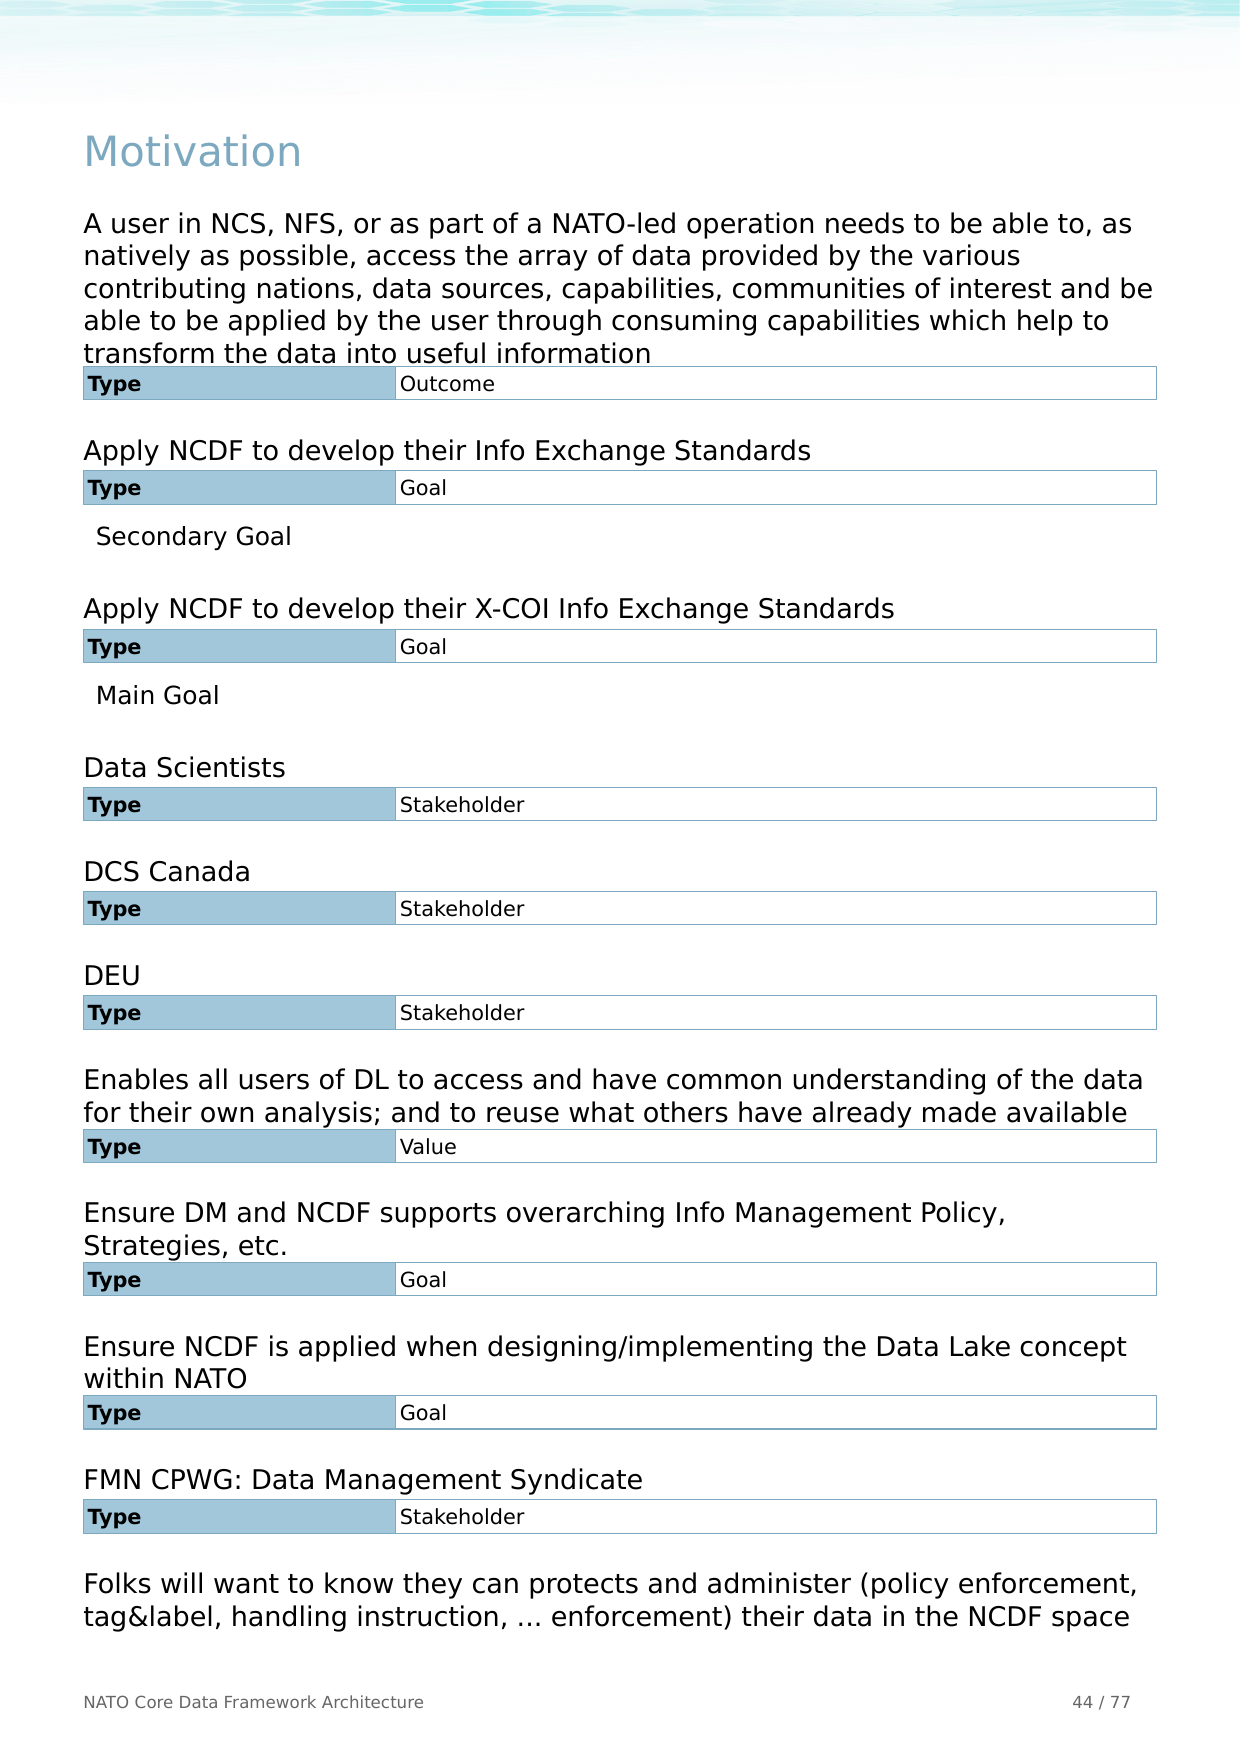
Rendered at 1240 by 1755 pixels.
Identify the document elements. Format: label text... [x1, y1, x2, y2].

text_box Type [83, 891, 395, 925]
text_box A user in NCS, NFS, or as part of a NATO-led operation needs to be able to, as natively as possible, access the array of data provided by the various contributing nations, data sources, capabilities, communities of interest and be able to be applied by the user through consuming capabilities which help to transform the data into useful information [83, 206, 1157, 363]
text_box Goal [395, 1395, 1157, 1430]
text_box Motivation [83, 124, 1157, 177]
text_box / 77 [1093, 1649, 1157, 1755]
text_box FMN CPWG: Data Management Syndicate [83, 1462, 1157, 1496]
text_box Folks will want to know they can protects and administer (policy enforcement, tag&label, handling instruction, ... enforcement) their data in the NCDF space [83, 1566, 1157, 1630]
text_box 44 [924, 1649, 1093, 1755]
text_box Outcome [395, 366, 1157, 400]
picture [0, 0, 1240, 105]
text_box Apply NCDF to develop their Info Exchange Standards [83, 433, 1157, 467]
text_box Type [83, 1499, 395, 1534]
text_box Enables all users of DL to access and have common understanding of the data for their own analysis; and to reuse what others have already made available [83, 1062, 1157, 1125]
text_box Type [83, 1129, 395, 1163]
text_box Goal [395, 1262, 1157, 1296]
text_box Secondary Goal [85, 520, 1157, 559]
text_box Main Goal [85, 679, 1157, 717]
text_box Goal [395, 629, 1157, 663]
text_box Type [83, 629, 395, 663]
text_box Type [83, 995, 395, 1030]
text_box Apply NCDF to develop their X-COI Info Exchange Standards [83, 591, 1157, 625]
text_box Type [83, 1262, 395, 1296]
text_box Type [83, 366, 395, 400]
text_box Stakeholder [395, 1499, 1157, 1534]
text_box NATO Core Data Framework Architecture [83, 1649, 924, 1755]
text_box Ensure NCDF is applied when designing/implementing the Data Lake concept within NATO [83, 1329, 1157, 1392]
text_box Type [83, 1395, 395, 1430]
text_box Value [395, 1129, 1157, 1163]
text_box Goal [395, 470, 1157, 505]
text_box Data Scientists [83, 749, 1157, 784]
text_box DCS Canada [83, 854, 1157, 888]
text_box Ensure DM and NCDF supports overarching Info Management Policy, Strategies, etc. [83, 1195, 1157, 1259]
text_box Stakeholder [395, 891, 1157, 925]
text_box Stakeholder [395, 787, 1157, 821]
text_box Stakeholder [395, 995, 1157, 1030]
text_box DEU [83, 958, 1157, 992]
text_box Type [83, 470, 395, 505]
text_box Type [83, 787, 395, 821]
